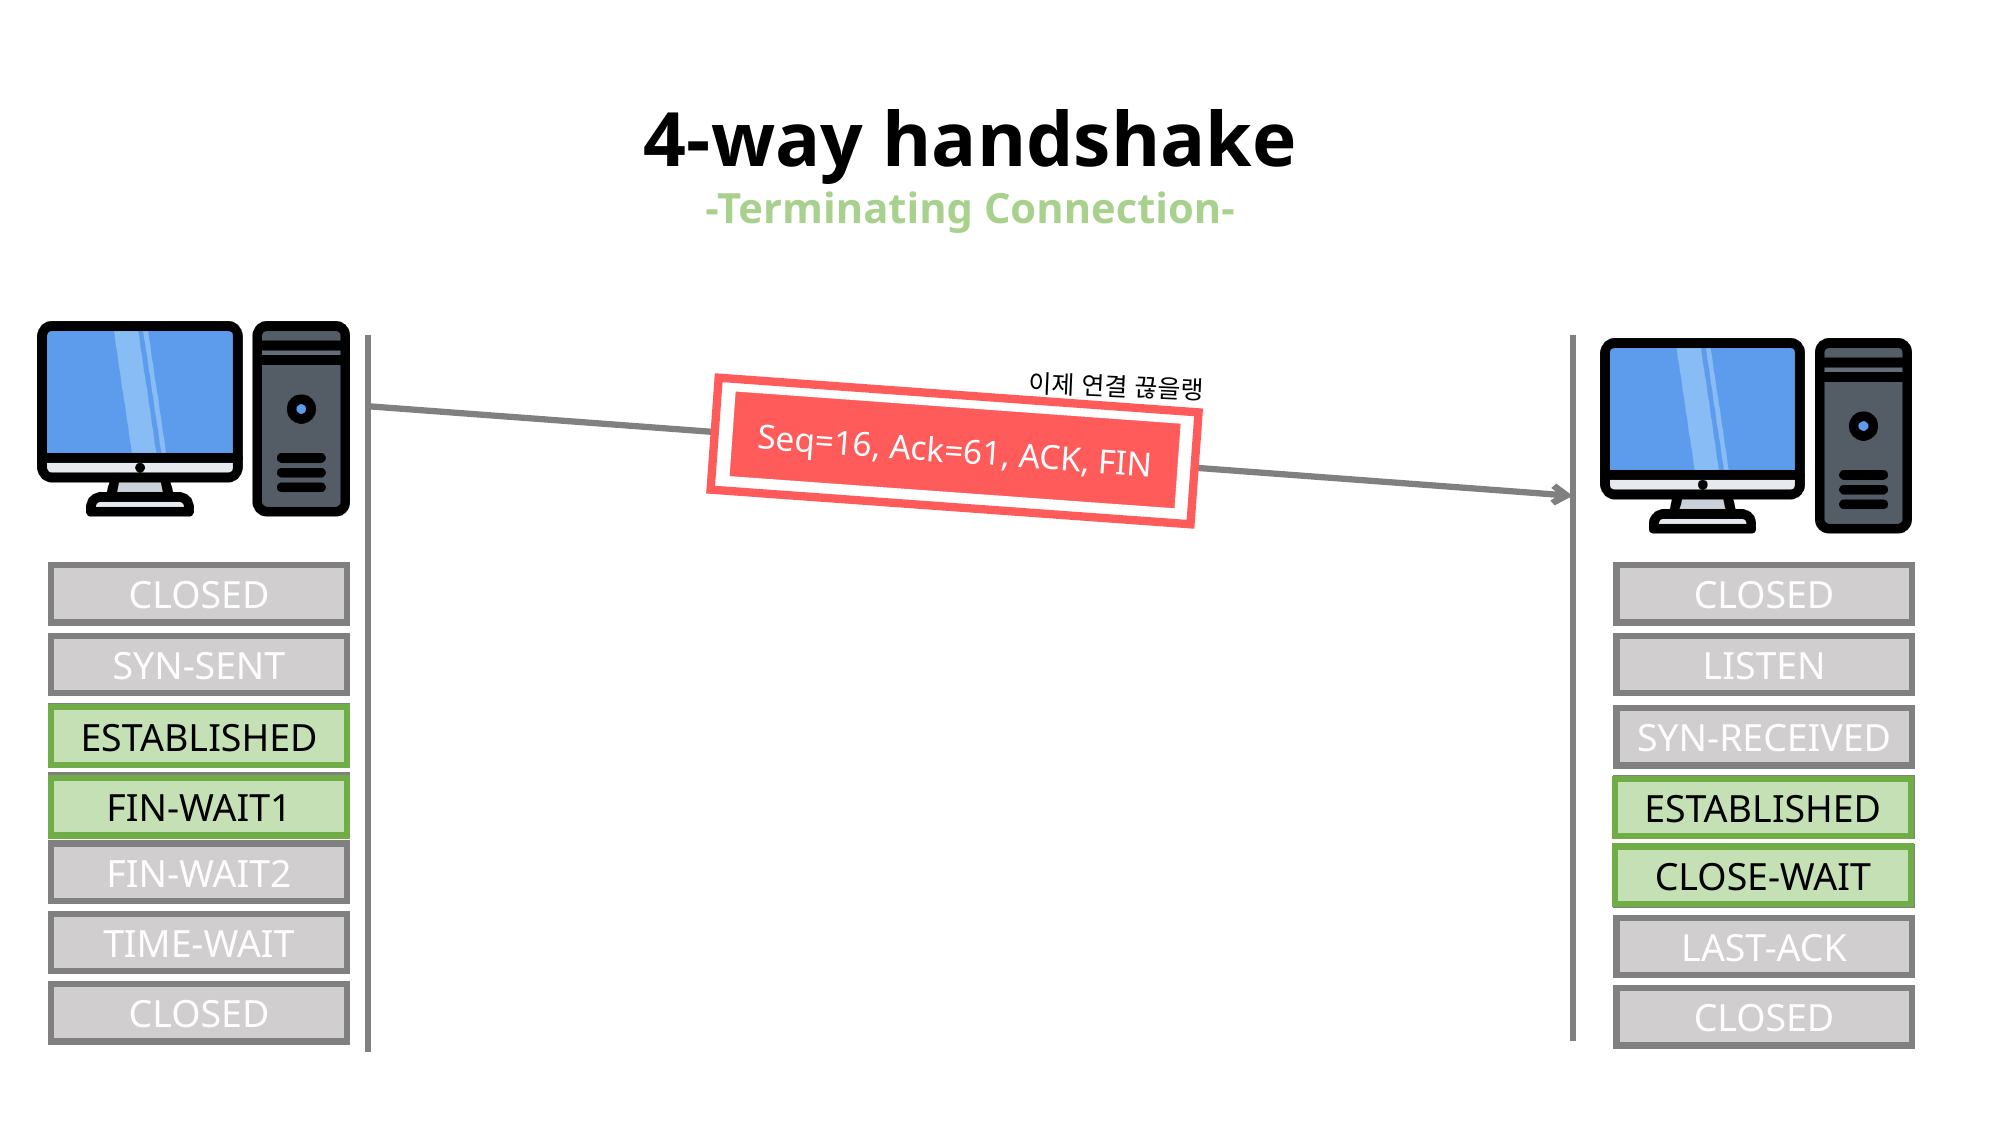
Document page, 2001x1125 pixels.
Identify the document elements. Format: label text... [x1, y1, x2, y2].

text_box LISTEN [1615, 635, 1913, 694]
text_box FIN-WAIT2 [50, 843, 348, 902]
text_box LAST-ACK [1615, 917, 1913, 976]
text_box FIN-WAIT1 [50, 777, 348, 837]
text_box TIME-WAIT [50, 913, 348, 972]
text_box SYN-RECEIVED [1615, 707, 1913, 767]
text_box ESTABLISHED [50, 706, 348, 766]
text_box CLOSED [1615, 564, 1913, 624]
picture [37, 262, 350, 575]
text_box 4-way handshake -Terminating Connection- [553, 74, 1387, 249]
text_box SYN-SENT [50, 635, 348, 694]
text_box CLOSED [50, 983, 348, 1042]
text_box CLOSE-WAIT [1614, 845, 1912, 905]
text_box CLOSED [50, 575, 348, 624]
picture [1599, 279, 1912, 592]
text_box CLOSED [1615, 987, 1913, 1046]
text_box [367, 367, 1573, 508]
text_box ESTABLISHED [1614, 778, 1912, 837]
